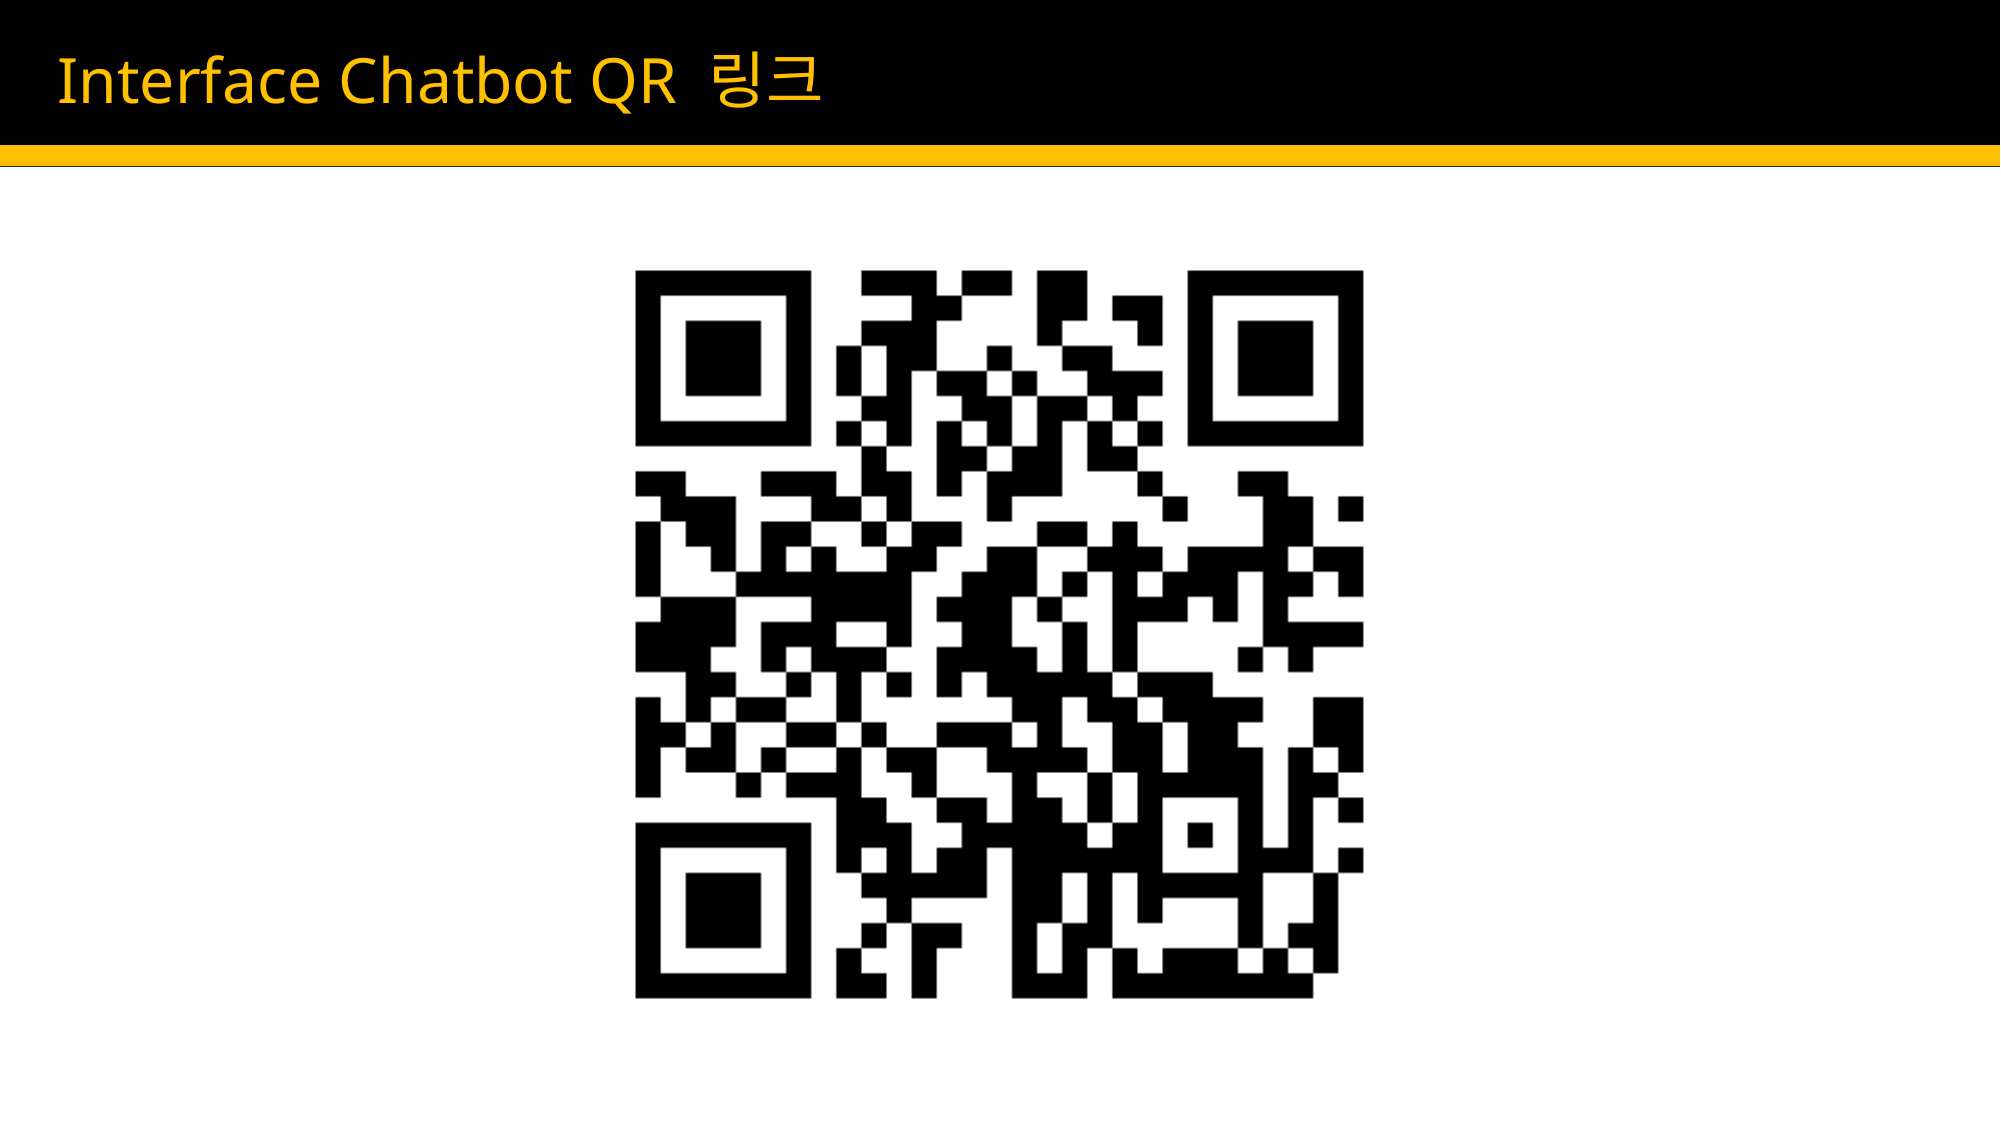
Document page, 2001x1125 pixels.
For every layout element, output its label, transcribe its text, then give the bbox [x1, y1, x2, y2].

text_box Interface Chatbot QR 링크 [42, 33, 853, 124]
text_box [0, 166, 2000, 1125]
text_box [554, 189, 1445, 1080]
picture [634, 268, 1366, 1001]
